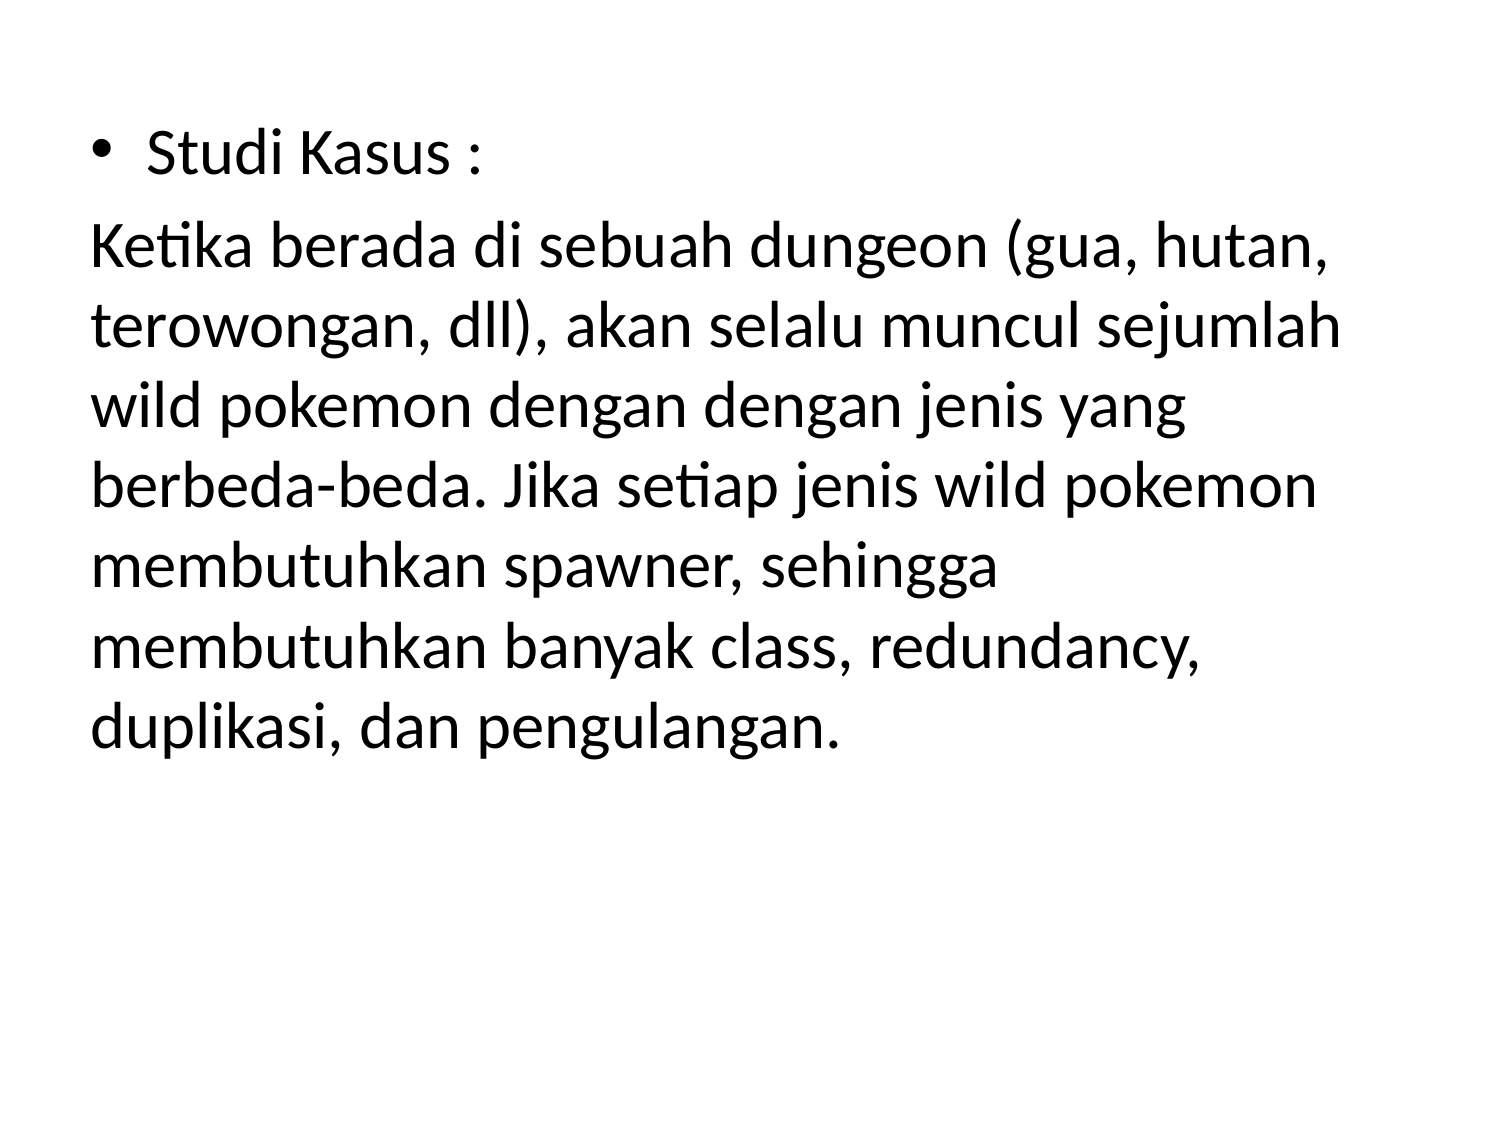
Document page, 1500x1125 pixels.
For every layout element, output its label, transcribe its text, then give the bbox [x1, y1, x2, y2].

list Studi Kasus : Ketika berada di sebuah dungeon (gua, hutan, terowongan, dll), akan selalu muncul sejumlah wild pokemon dengan dengan jenis yang berbeda-beda. Jika setiap jenis wild pokemon membutuhkan spawner, sehingga membutuhkan banyak class, redundancy, duplikasi, dan pengulangan. [75, 99, 1425, 975]
